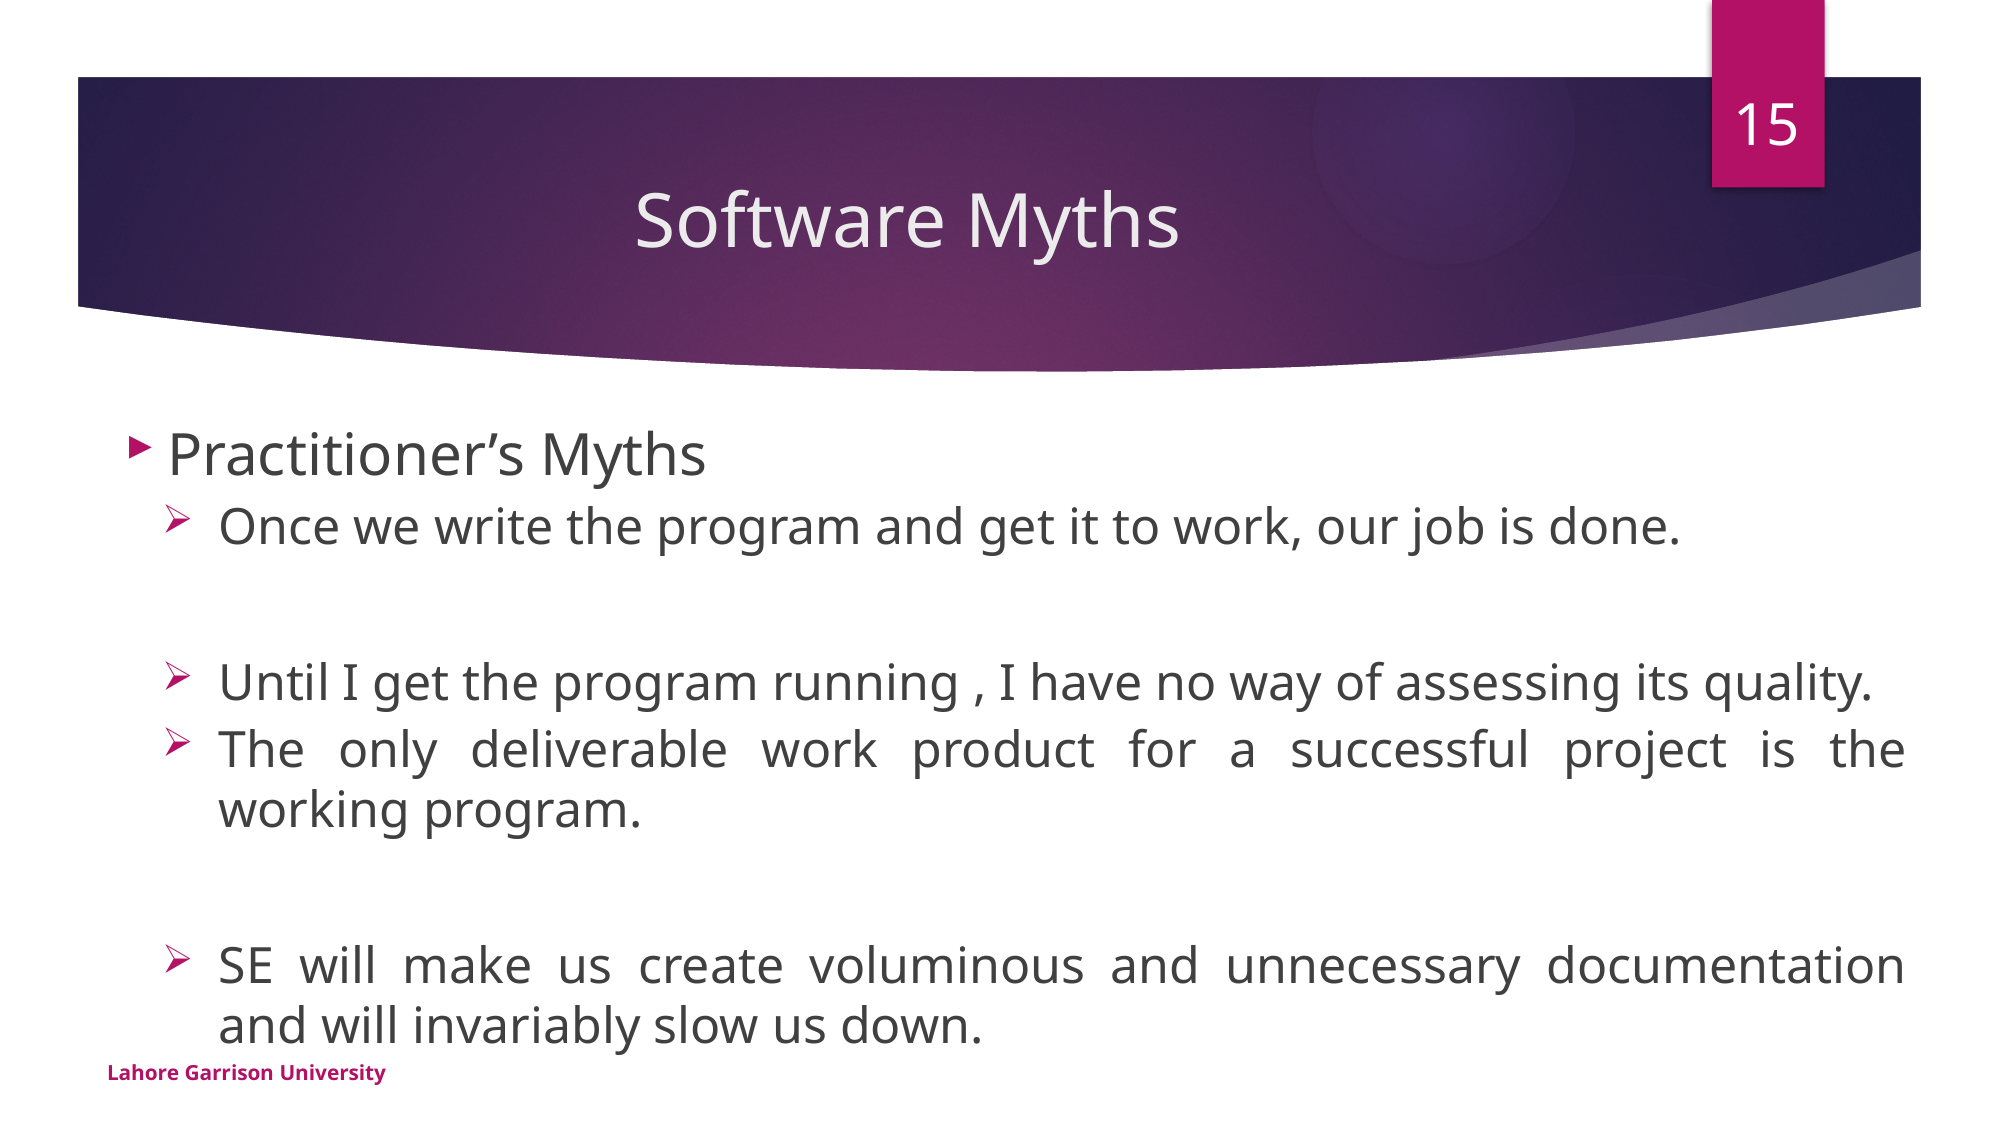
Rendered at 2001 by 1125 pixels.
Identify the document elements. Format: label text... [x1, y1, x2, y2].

list Practitioner’s Myths Once we write the program and get it to work, our job is done. Until I get the program running , I have no way of assessing its quality. The only deliverable work product for a successful project is the working program. SE will make us create voluminous and unnecessary documentation and will invariably slow us down. [92, 410, 1923, 971]
slide_number 15 [1698, 48, 1836, 175]
title Software Myths [189, 159, 1627, 276]
footer Lahore Garrison University [92, 1048, 726, 1099]
